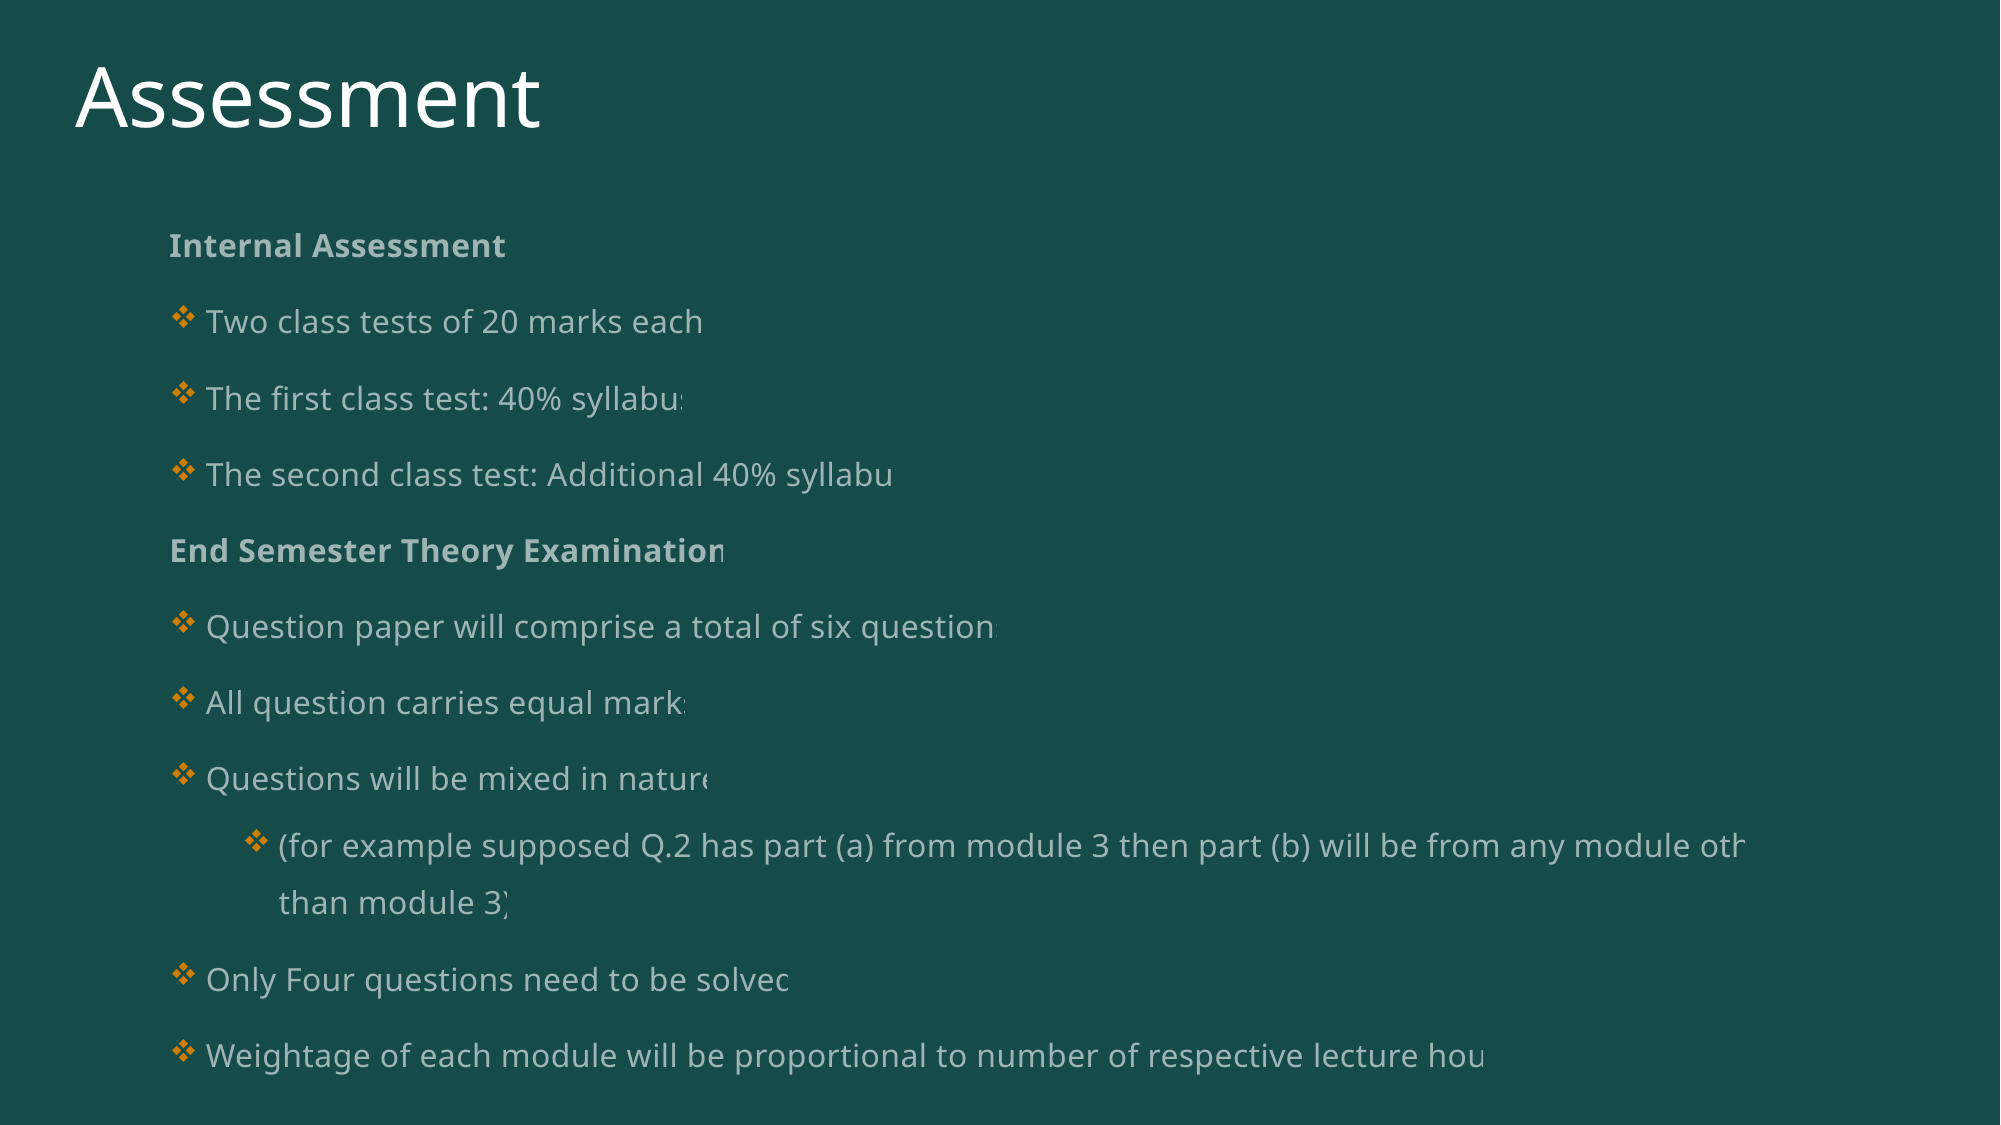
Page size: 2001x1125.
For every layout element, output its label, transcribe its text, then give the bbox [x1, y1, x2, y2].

title Assessment [75, 44, 1836, 191]
list Internal Assessment: Two class tests of 20 marks each. The first class test: 40% syllabus The second class test: Additional 40% syllabus End Semester Theory Examination: Question paper will comprise a total of six questions. All question carries equal marks Questions will be mixed in nature (for example supposed Q.2 has part (a) from module 3 then part (b) will be from any module other than module 3) Only Four questions need to be solved. Weightage of each module will be proportional to number of respective lecture hours [169, 206, 1848, 1081]
